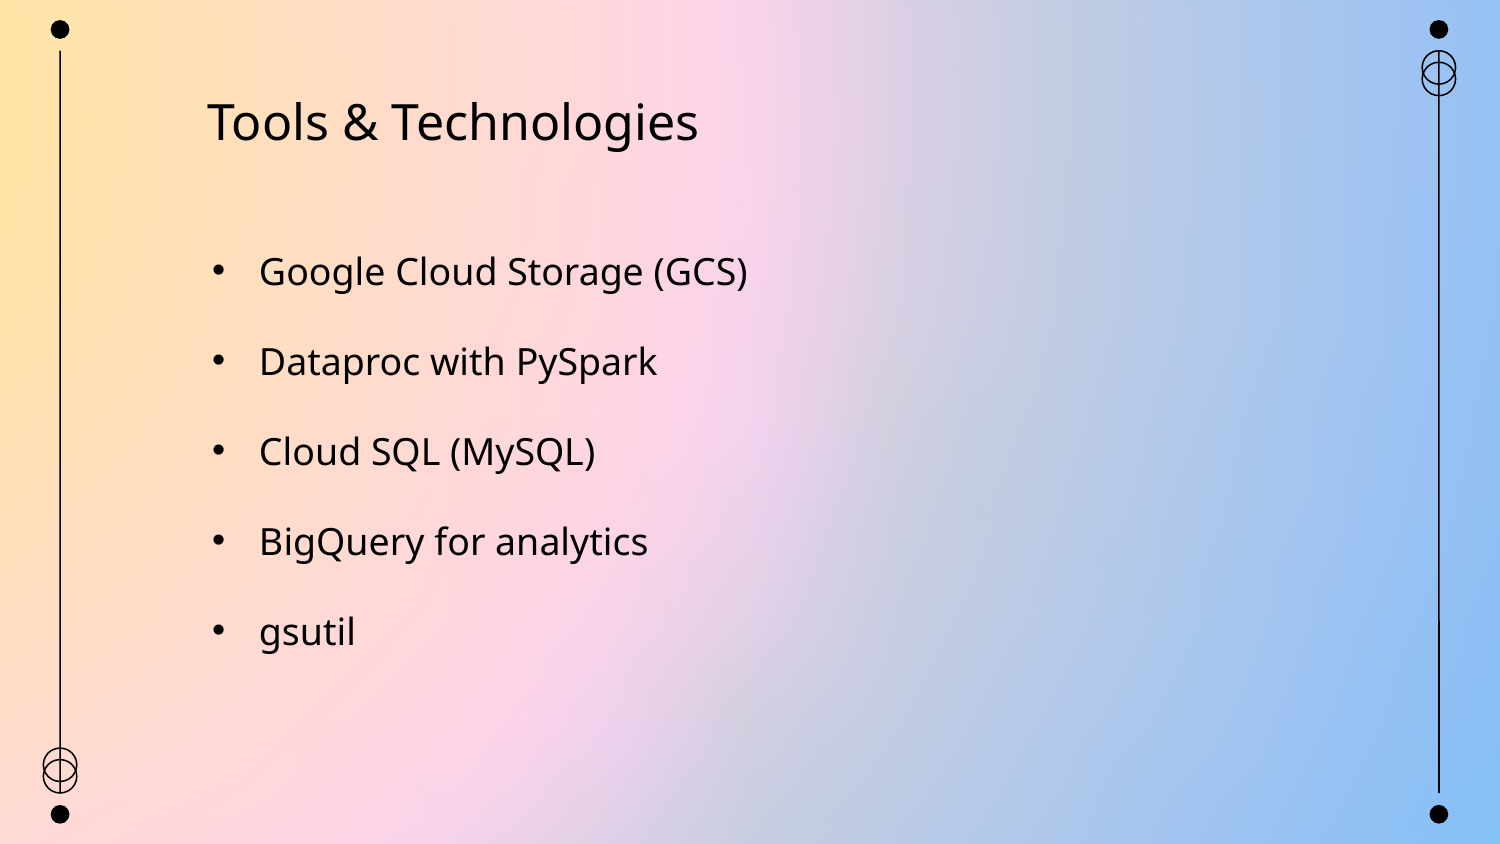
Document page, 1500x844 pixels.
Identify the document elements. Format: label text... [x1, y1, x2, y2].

picture [0, 0, 1500, 844]
text_box Google Cloud Storage (GCS) Dataproc with PySpark Cloud SQL (MySQL) BigQuery for analytics gsutil [197, 240, 768, 671]
text_box Tools & Technologies [192, 83, 837, 215]
